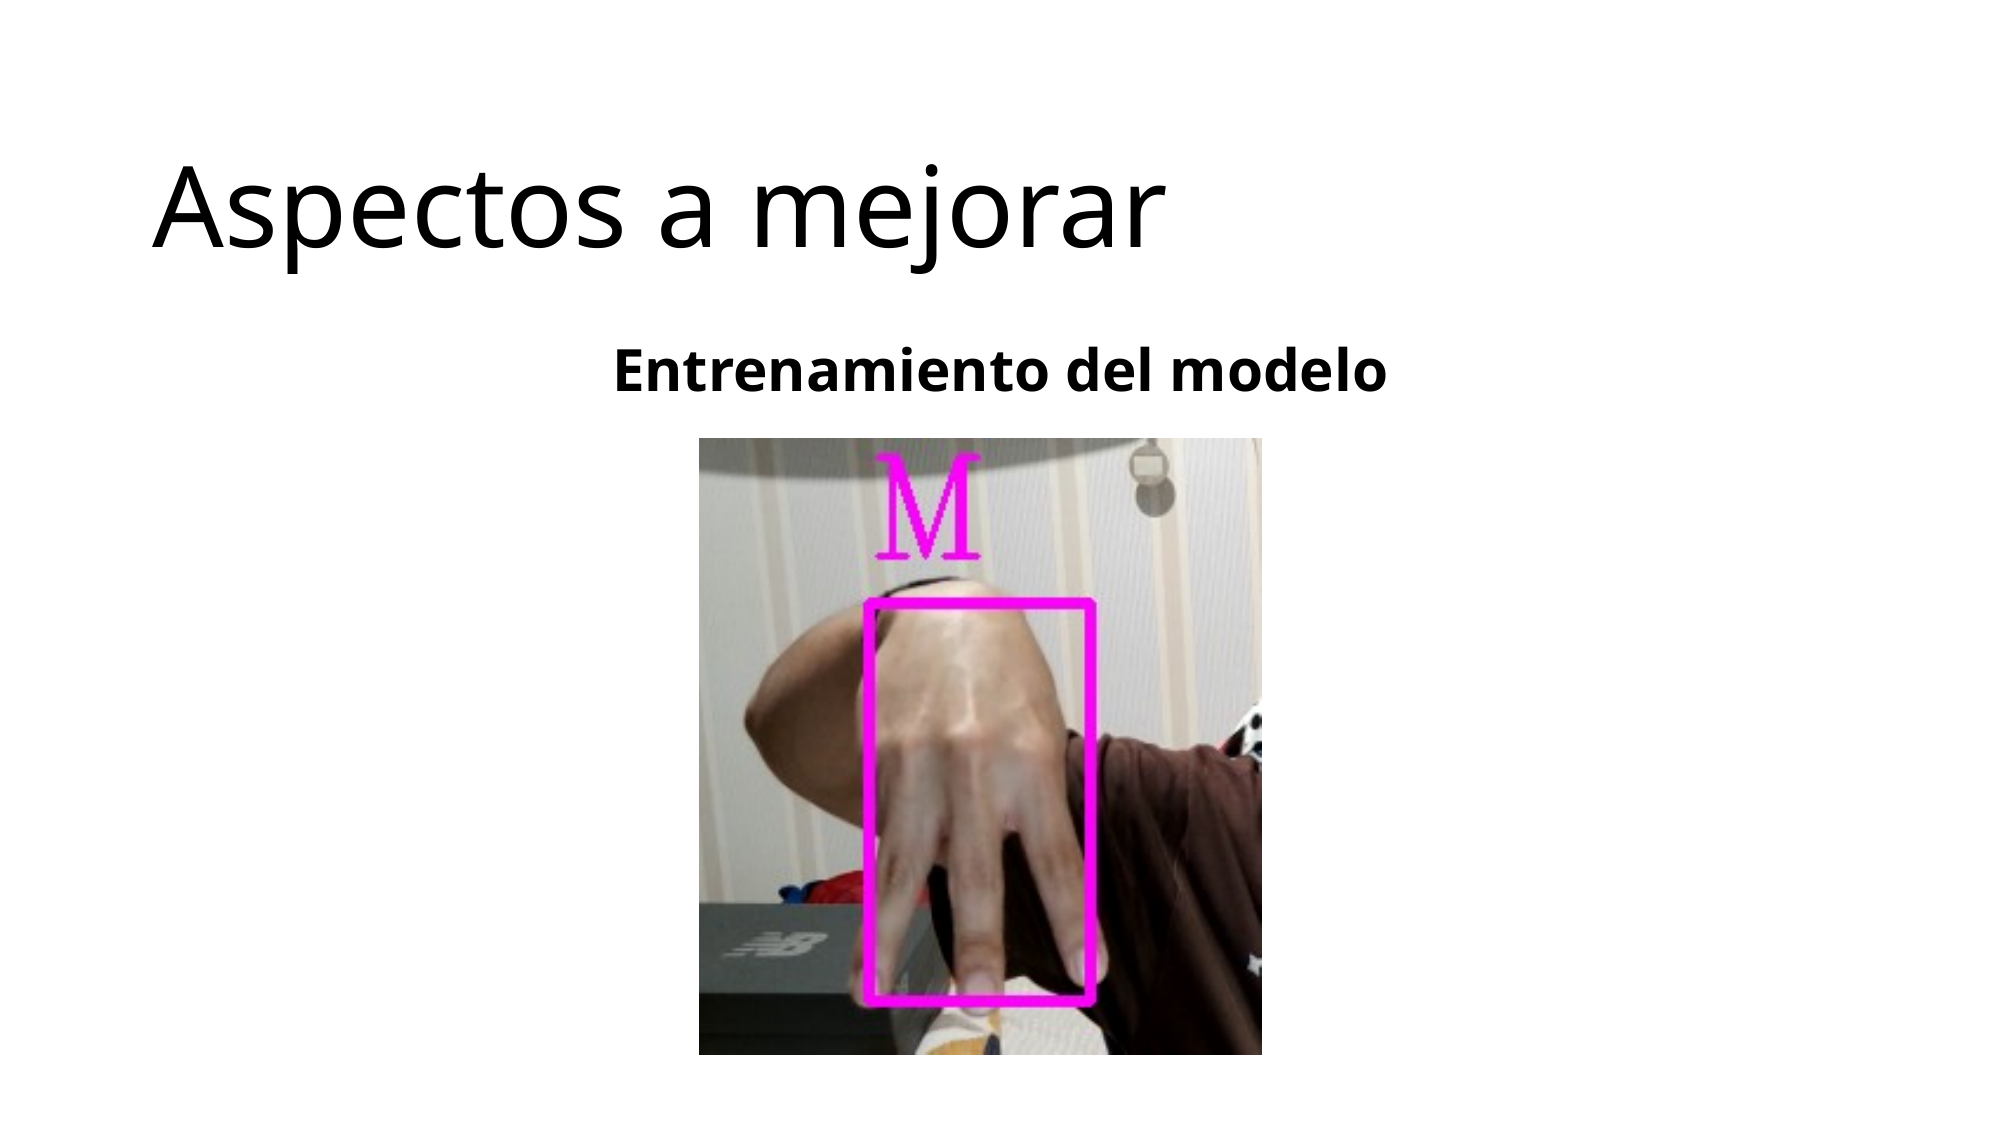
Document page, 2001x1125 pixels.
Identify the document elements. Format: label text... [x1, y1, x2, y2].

picture [699, 438, 1262, 1055]
title Aspectos a mejorar [137, 59, 1863, 278]
list Entrenamiento del modelo [137, 318, 1863, 1014]
